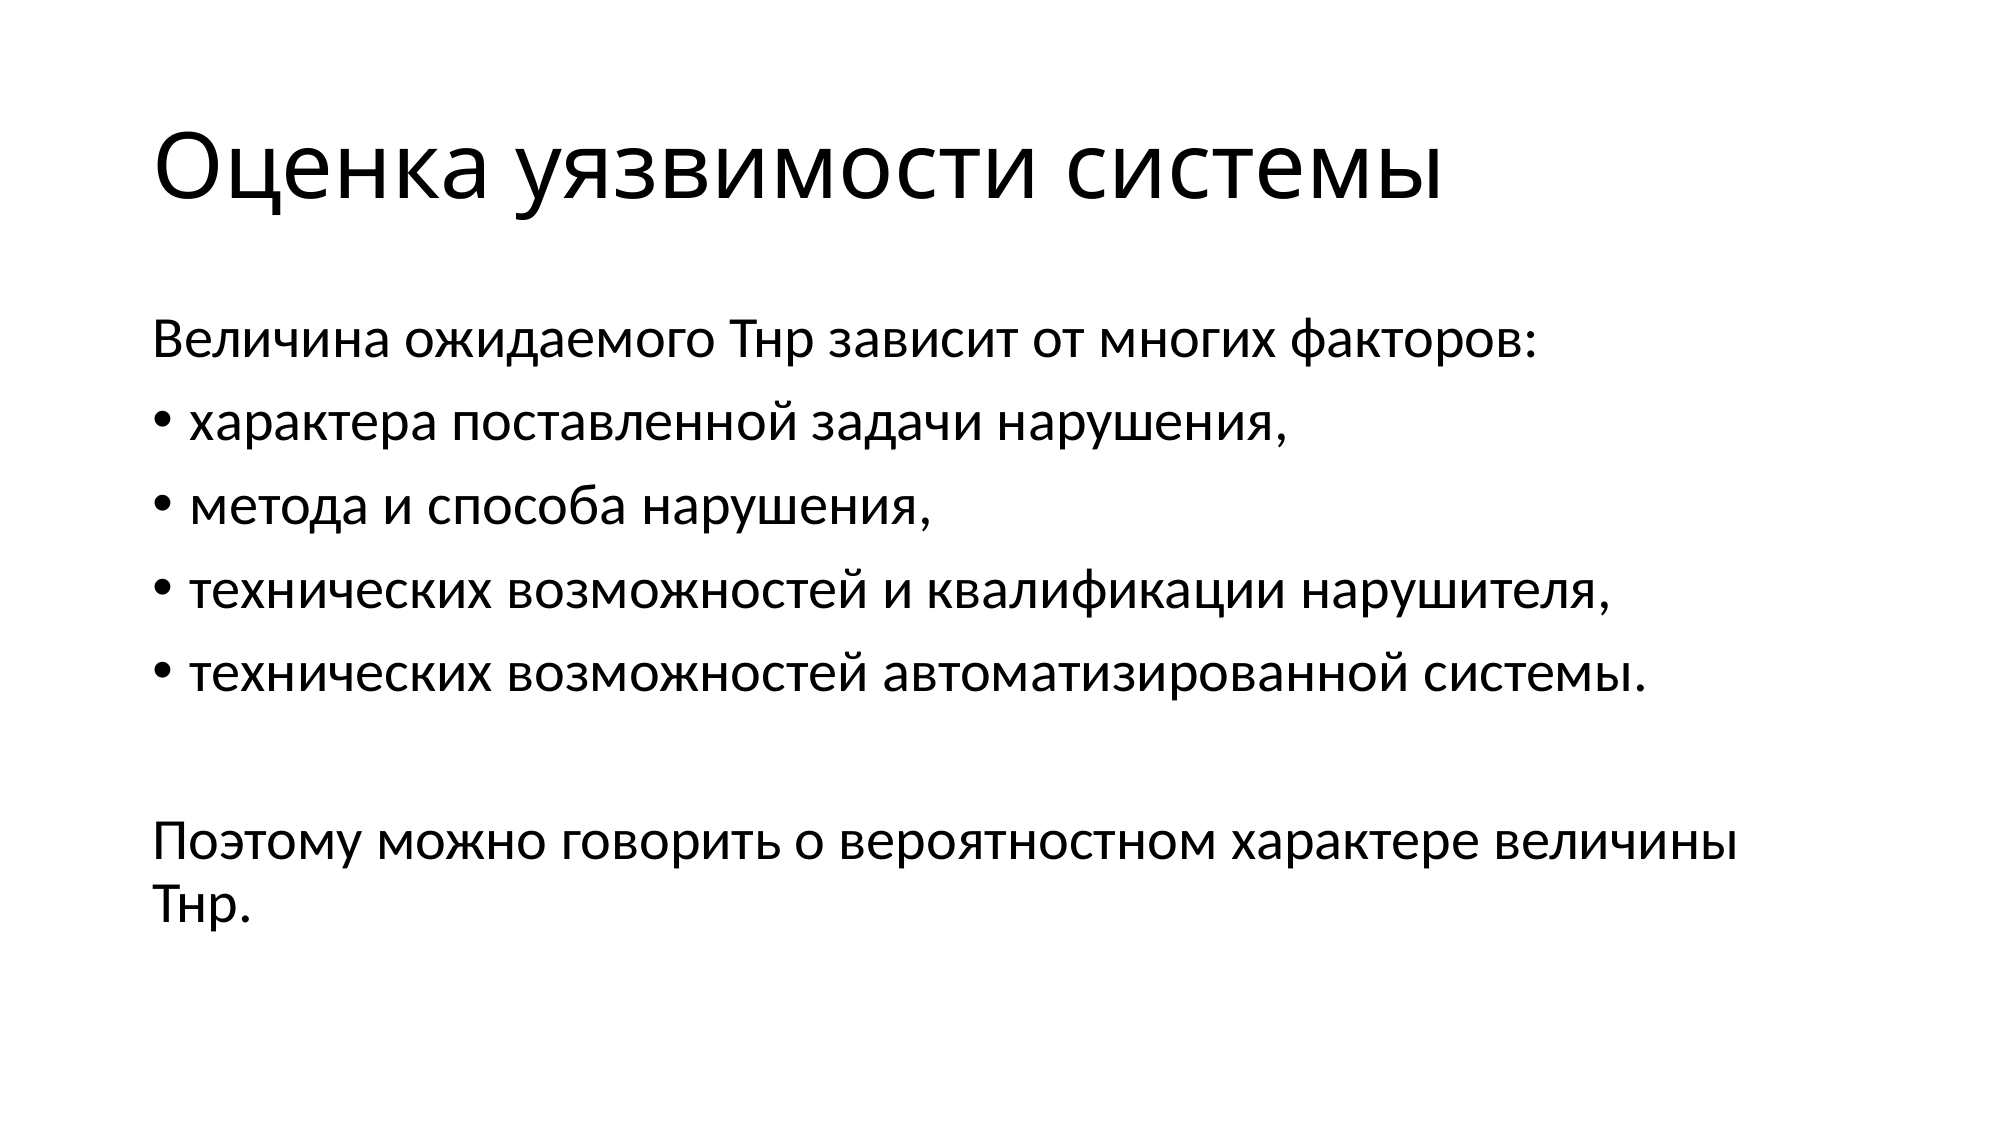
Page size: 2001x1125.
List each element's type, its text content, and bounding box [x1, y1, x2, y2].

list Величина ожидаемого Тнр зависит от многих факторов: характера поставленной задачи нарушения, метода и способа нарушения, технических возможностей и квалификации нарушителя, технических возможностей автоматизированной системы. Поэтому можно говорить о вероятностном характере величины Тнр. [137, 299, 1863, 1014]
title Оценка уязвимости системы [137, 59, 1863, 278]
